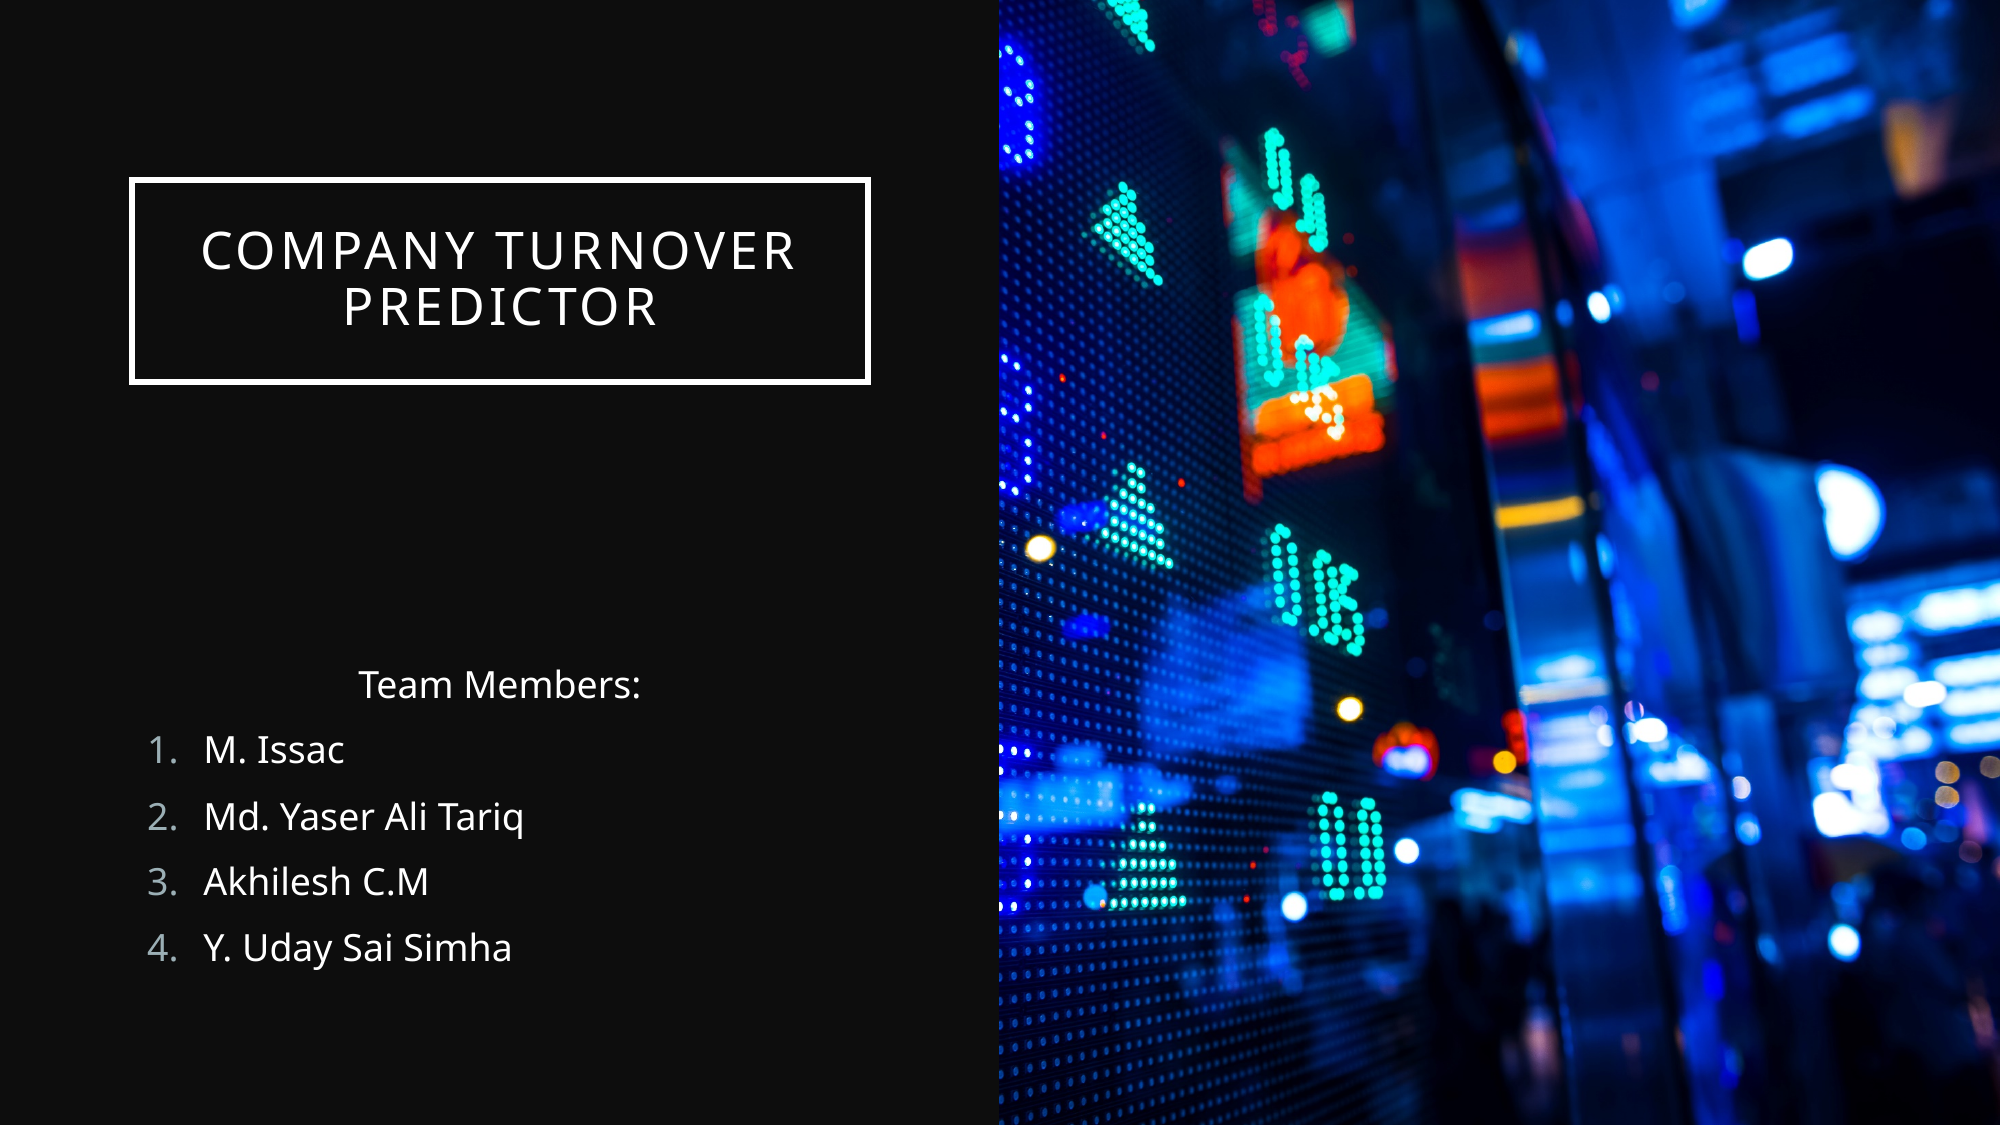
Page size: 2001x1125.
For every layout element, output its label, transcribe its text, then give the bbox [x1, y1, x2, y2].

text_box [0, 0, 999, 1125]
picture [999, 0, 2000, 1125]
subtitle Team Members: M. Issac Md. Yaser Ali Tariq Akhilesh C.M Y. Uday Sai Simha [131, 653, 868, 1004]
title COMPANY TuRNOVER PREDICTOR [129, 177, 871, 385]
